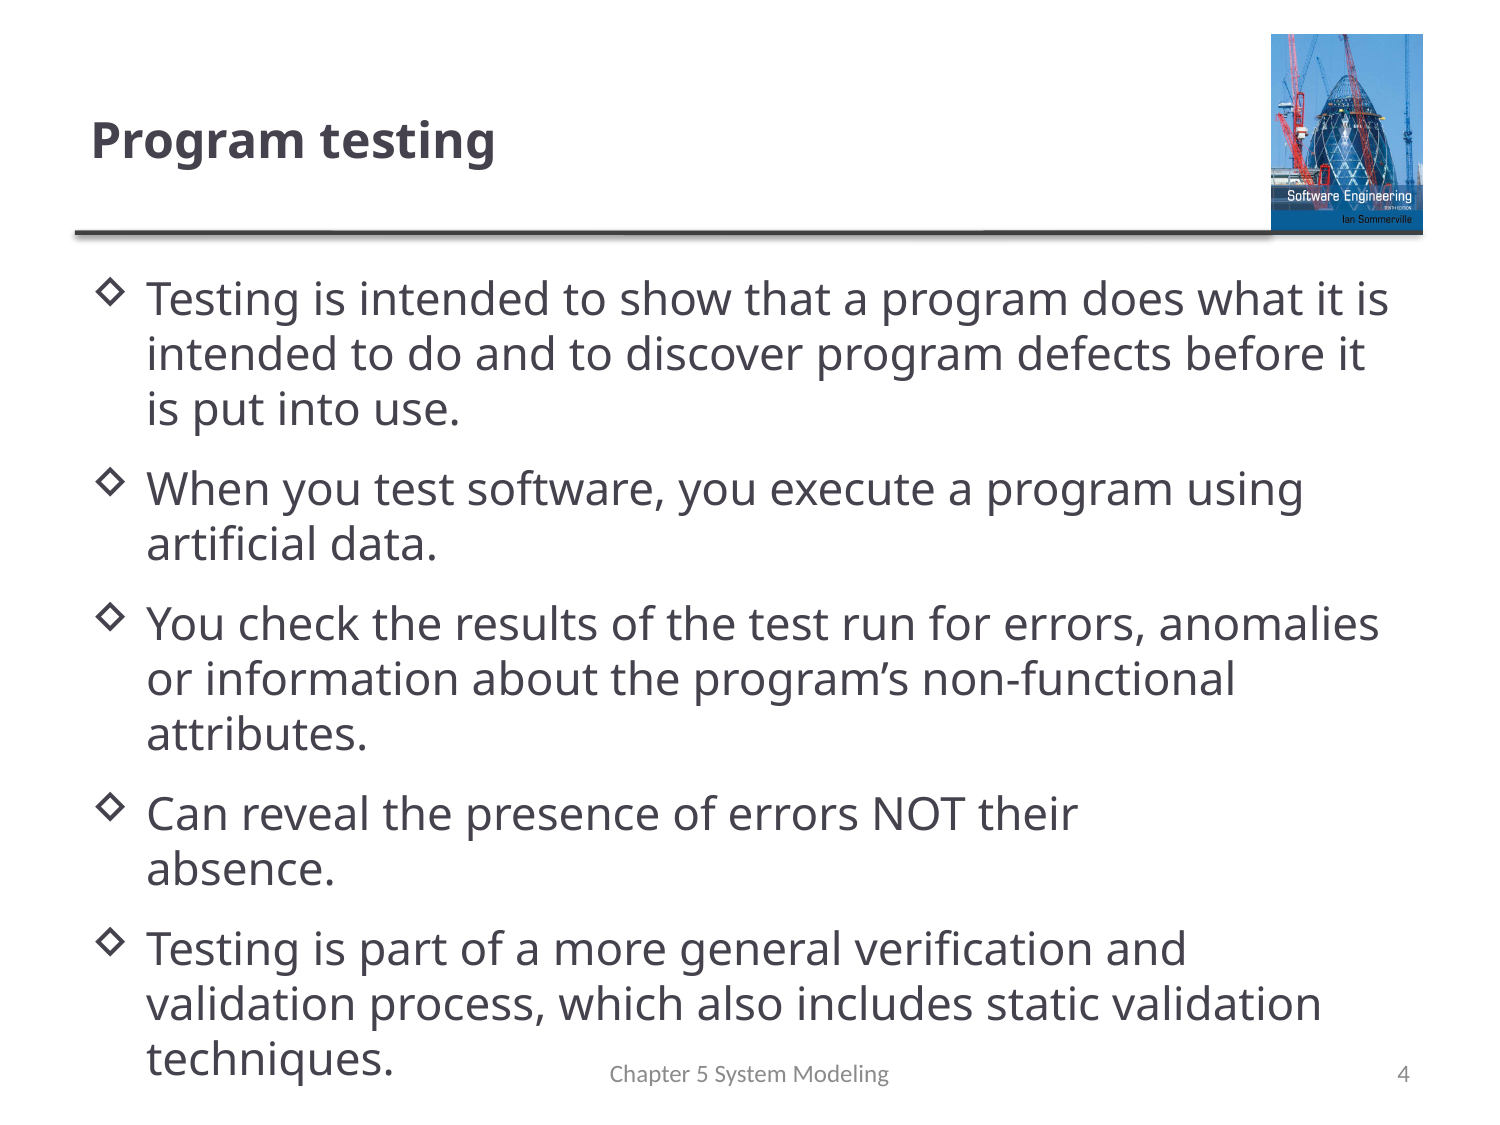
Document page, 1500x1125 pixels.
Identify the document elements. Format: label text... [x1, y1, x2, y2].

list Testing is intended to show that a program does what it is intended to do and to discover program defects before it is put into use. When you test software, you execute a program using artificial data. You check the results of the test run for errors, anomalies or information about the program’s non-functional attributes. Can reveal the presence of errors NOT their absence. Testing is part of a more general verification and validation process, which also includes static validation techniques. [75, 262, 1425, 1005]
footer Chapter 5 System Modeling [512, 1042, 988, 1103]
slide_number 4 [1074, 1042, 1425, 1103]
picture [1271, 34, 1423, 230]
title Program testing [74, 44, 1272, 233]
